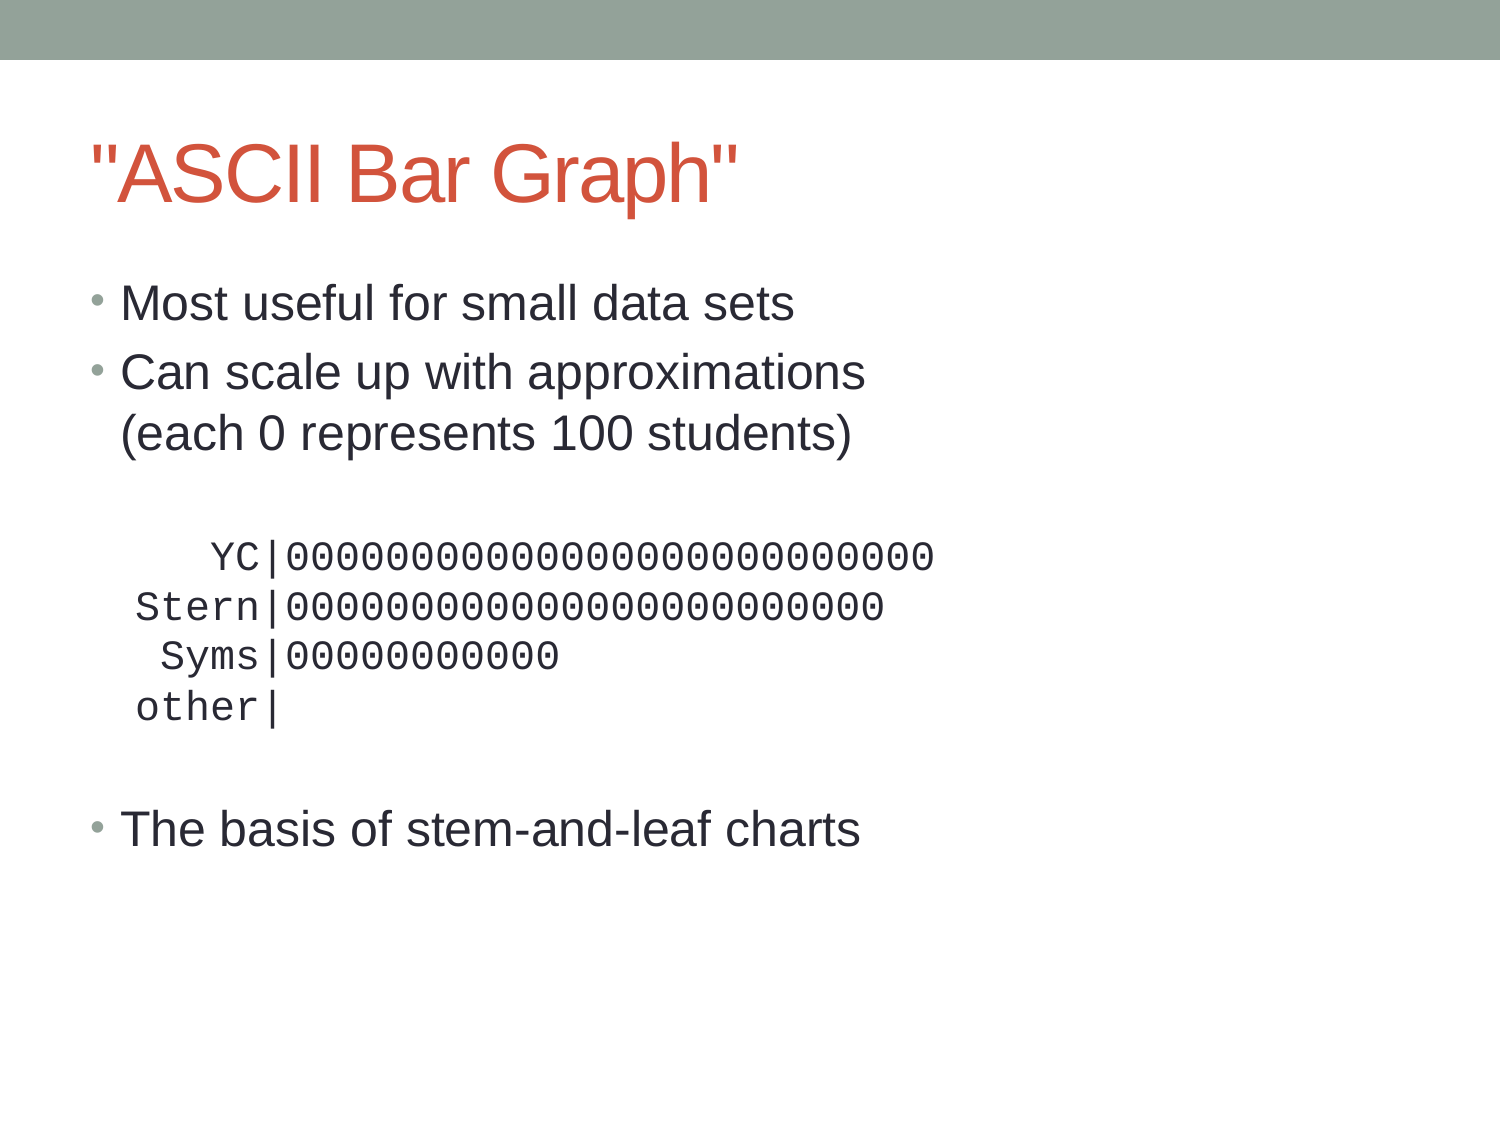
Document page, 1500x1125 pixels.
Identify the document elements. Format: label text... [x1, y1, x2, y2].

list Most useful for small data sets Can scale up with approximations (each 0 represents 100 students) YC|00000000000000000000000000 Stern|000000000000000000000000 Syms|00000000000 other| The basis of stem-and-leaf charts [75, 262, 1425, 1063]
title "ASCII Bar Graph" [75, 87, 1425, 250]
